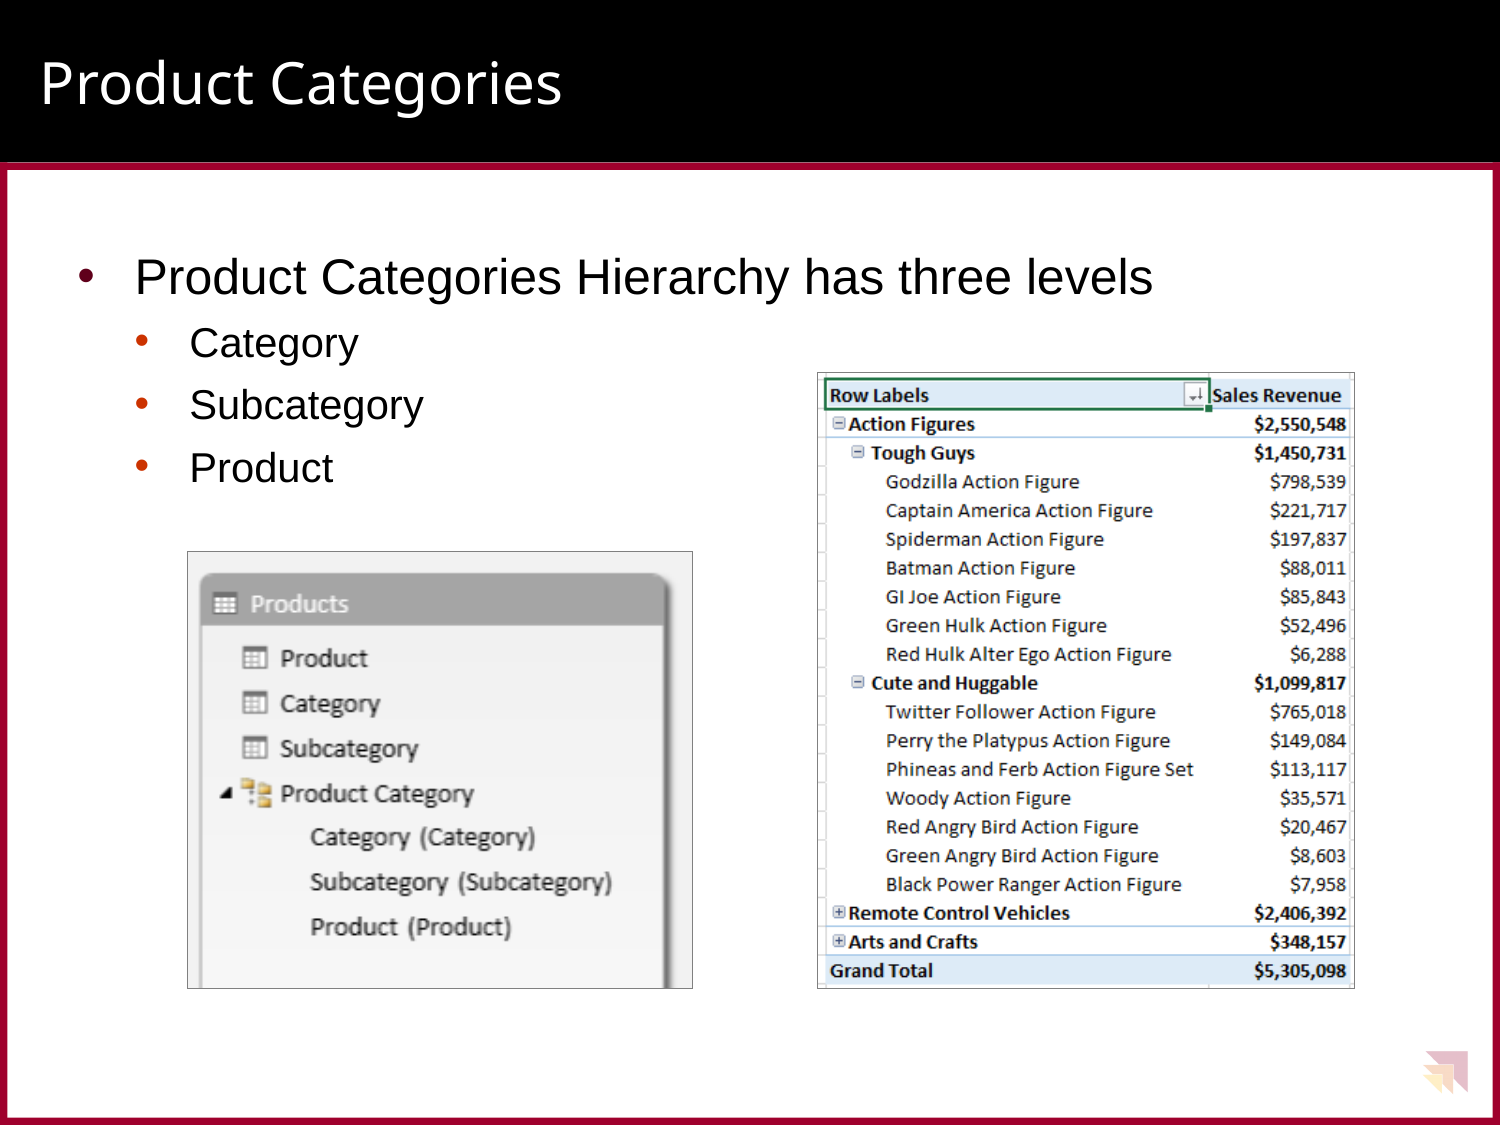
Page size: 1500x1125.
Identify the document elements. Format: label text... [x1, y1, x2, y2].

picture [187, 550, 693, 989]
list Product Categories Hierarchy has three levels Category Subcategory Product [62, 237, 1438, 1088]
picture [816, 372, 1356, 989]
title Product Categories [24, 12, 1438, 150]
